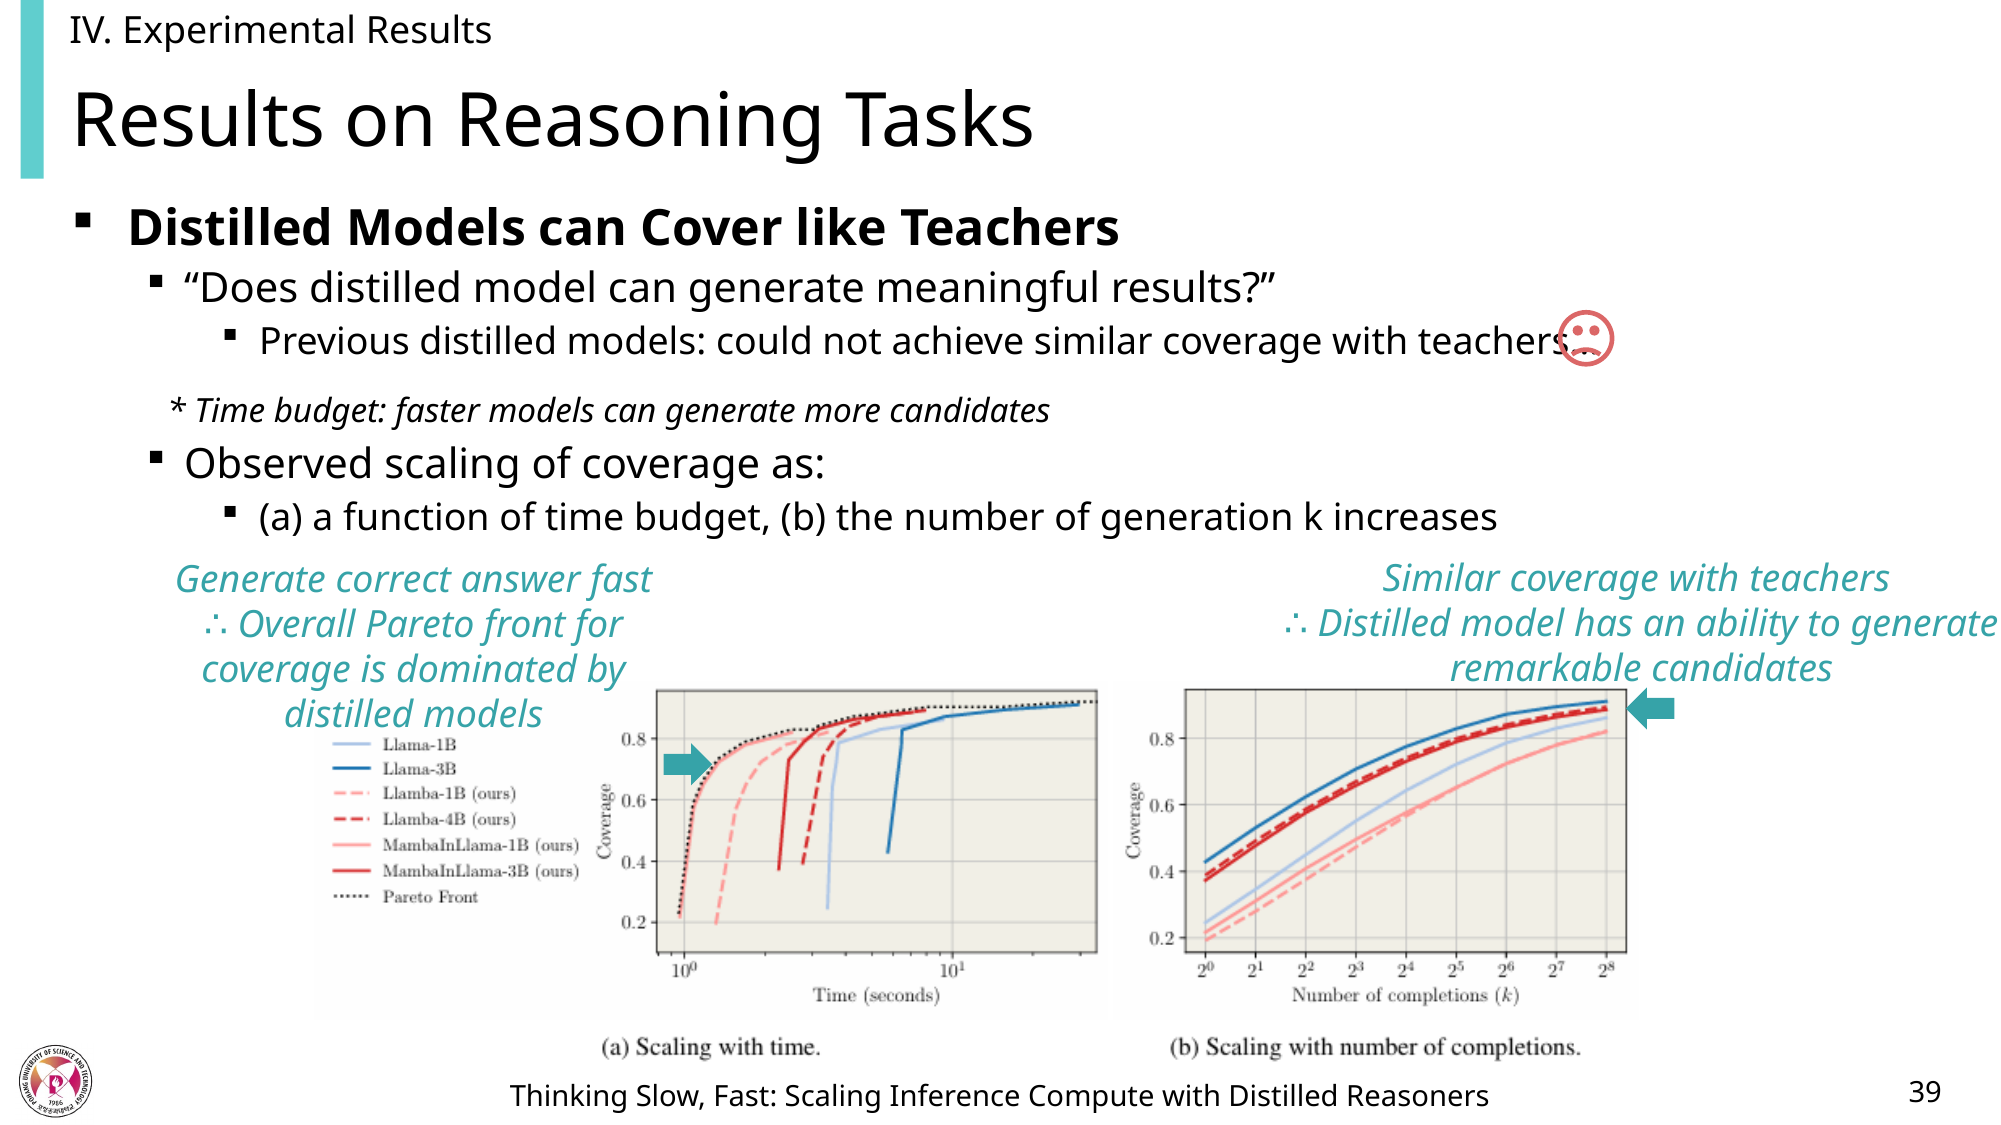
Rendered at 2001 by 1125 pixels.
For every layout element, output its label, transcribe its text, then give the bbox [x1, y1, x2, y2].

text_box [1559, 311, 1614, 366]
picture [15, 1043, 94, 1125]
slide_number 39 [1893, 1065, 2000, 1125]
text_box Similar coverage with teachers ∴ Distilled model has an ability to generate remarkable candidates [1267, 546, 2000, 697]
title Results on Reasoning Tasks [56, 74, 1944, 179]
text_box Generate correct answer fast ∴ Overall Pareto front for coverage is dominated by distilled models [117, 547, 711, 742]
text_box * Time budget: faster models can generate more candidates [152, 381, 1272, 437]
list IV. Experimental Results [54, 4, 711, 58]
list Distilled Models can Cover like Teachers “Does distilled model can generate meaningful results?” Previous distilled models: could not achieve similar coverage with teachers… Observed scaling of coverage as: (a) a function of time budget, (b) the number of generation k increases [56, 195, 1944, 1029]
picture [284, 681, 1663, 1069]
text_box [1663, 696, 1676, 721]
